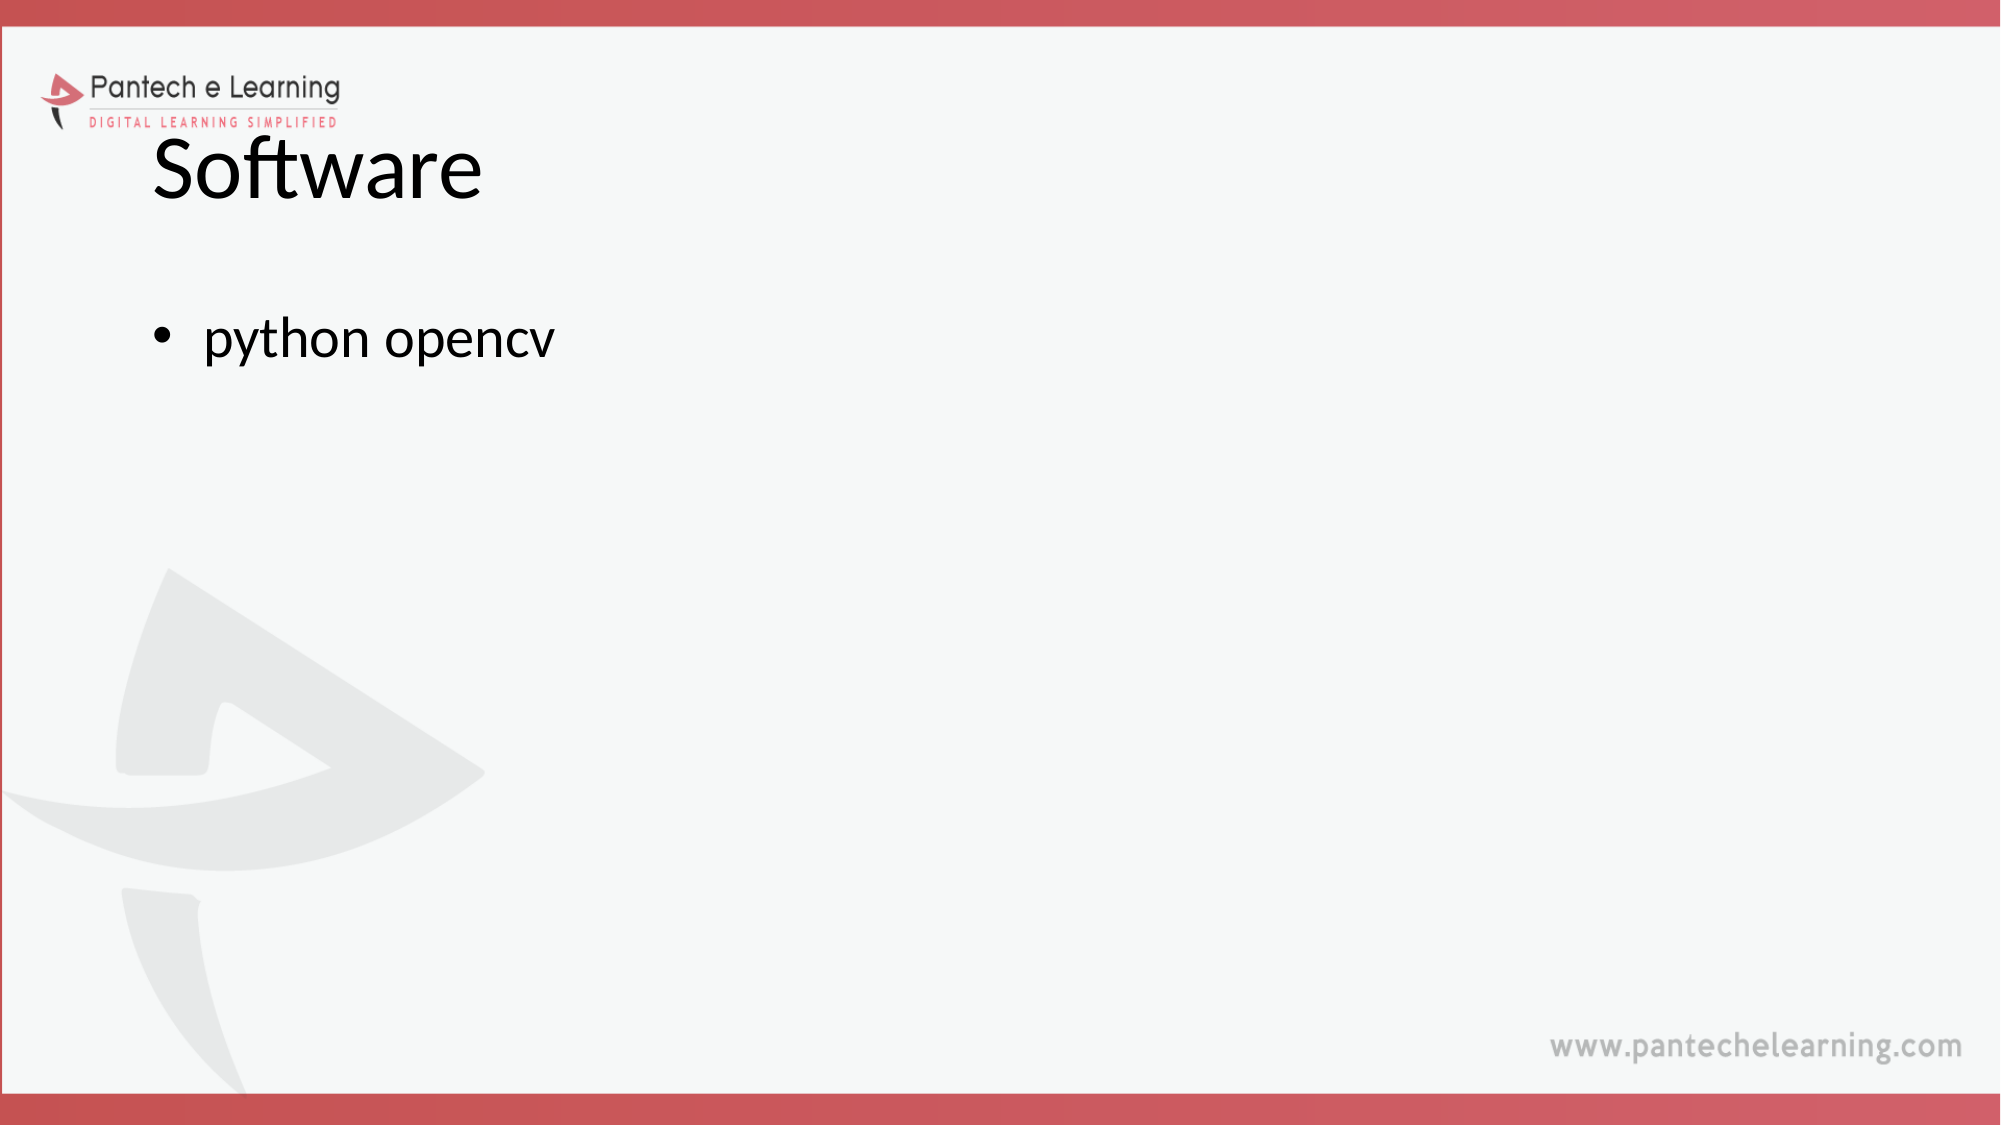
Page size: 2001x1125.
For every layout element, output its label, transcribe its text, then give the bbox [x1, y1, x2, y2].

list python opencv [137, 299, 1237, 504]
picture [0, 0, 2001, 1125]
title Software [137, 59, 1863, 278]
